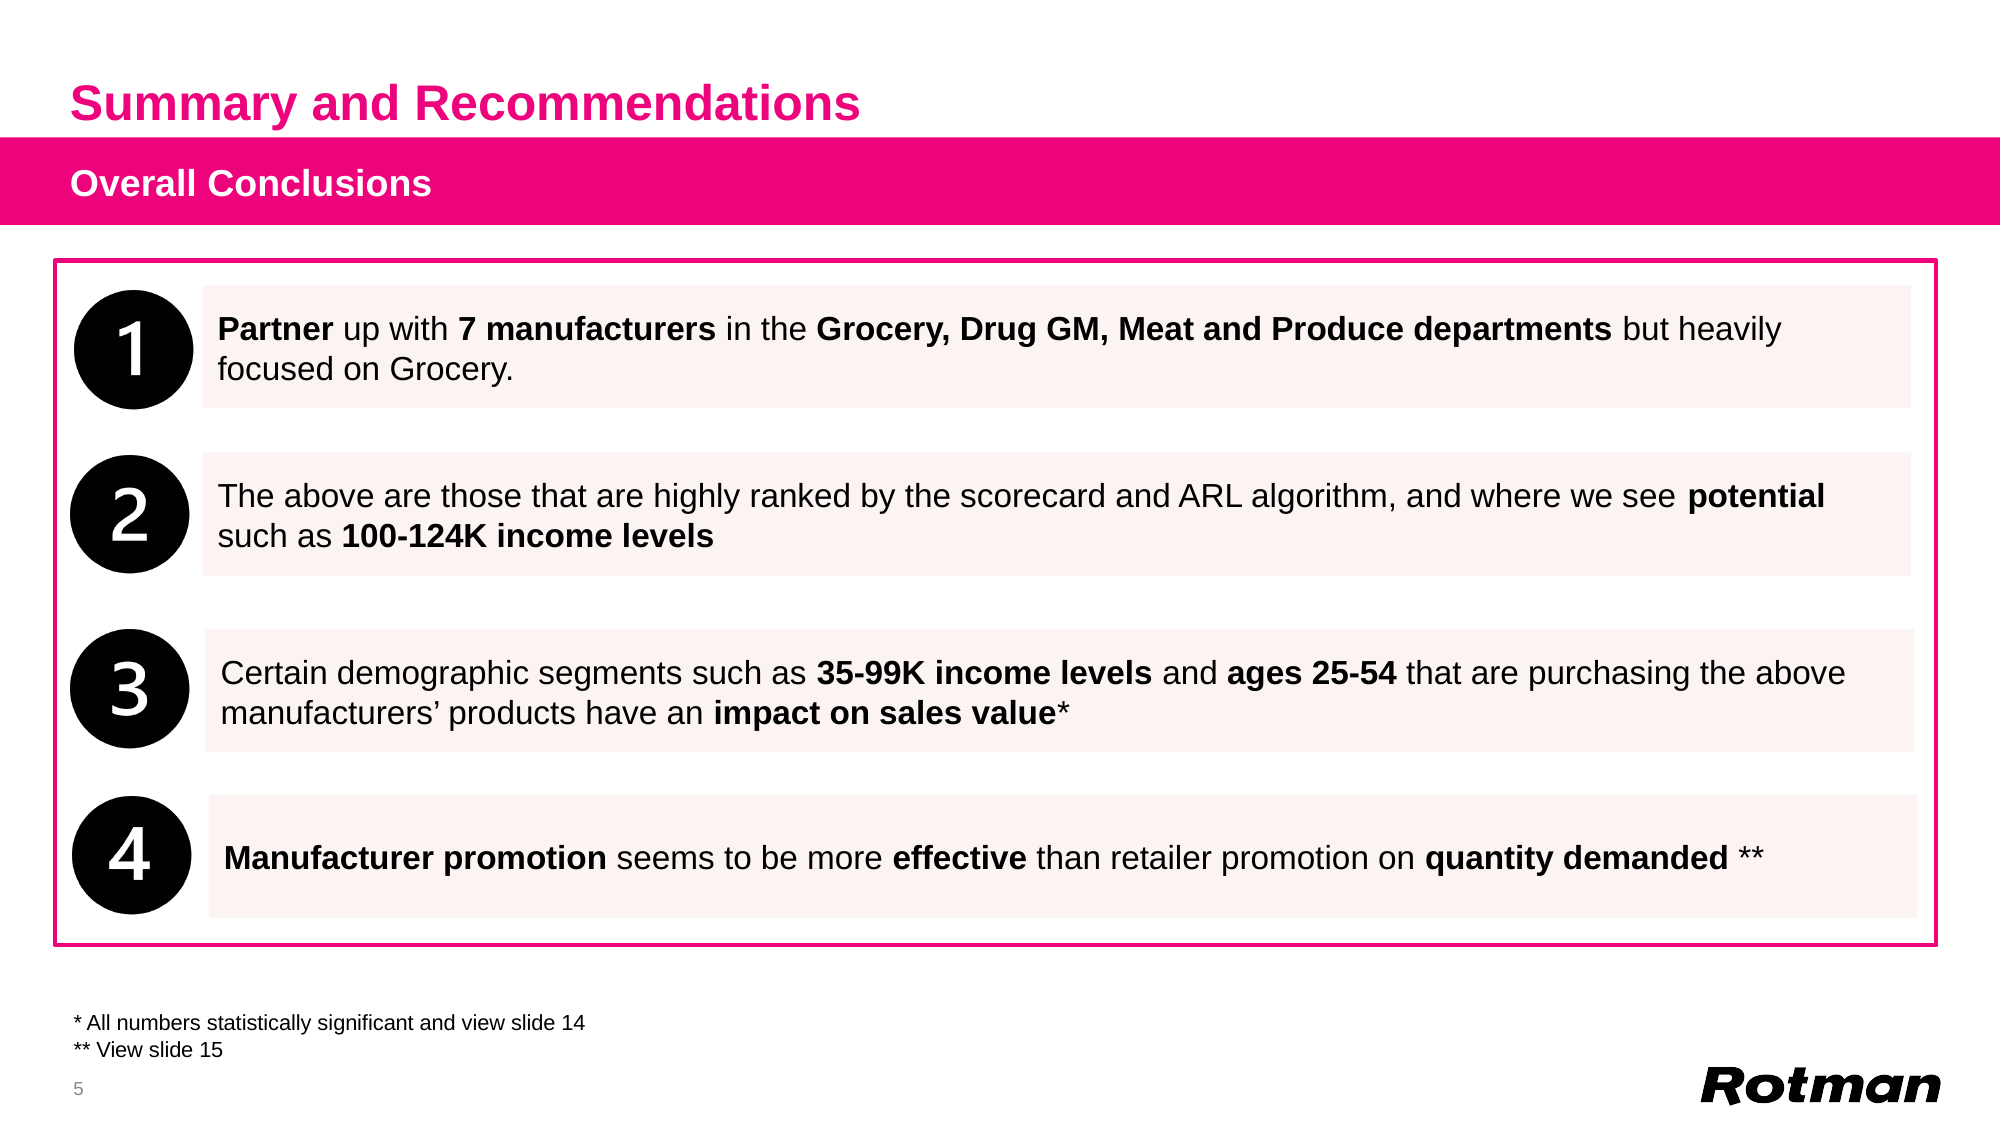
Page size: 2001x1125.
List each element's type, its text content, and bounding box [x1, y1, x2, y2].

picture [58, 273, 209, 425]
text_box * All numbers statistically significant and view slide 14 ** View slide 15 [58, 999, 982, 1071]
picture [54, 438, 205, 590]
picture [56, 779, 207, 931]
text_box Manufacturer promotion seems to be more effective than retailer promotion on quantity demanded ** [212, 794, 1918, 918]
picture [53, 613, 205, 764]
text_box The above are those that are highly ranked by the scorecard and ARL algorithm, and where we see potential such as 100-124K income levels [208, 452, 1911, 576]
text_box Partner up with 7 manufacturers in the Grocery, Drug GM, Meat and Produce departments but heavily focused on Grocery. [214, 285, 1911, 409]
slide_number 5 [39, 1070, 118, 1106]
title Summary and Recommendations [55, 45, 1630, 137]
text_box Certain demographic segments such as 35-99K income levels and ages 25-54 that are purchasing the above manufacturers’ products have an impact on sales value* [210, 629, 1915, 753]
picture [1688, 1053, 1954, 1123]
text_box [54, 260, 1937, 946]
subtitle Overall Conclusions [55, 137, 1630, 225]
